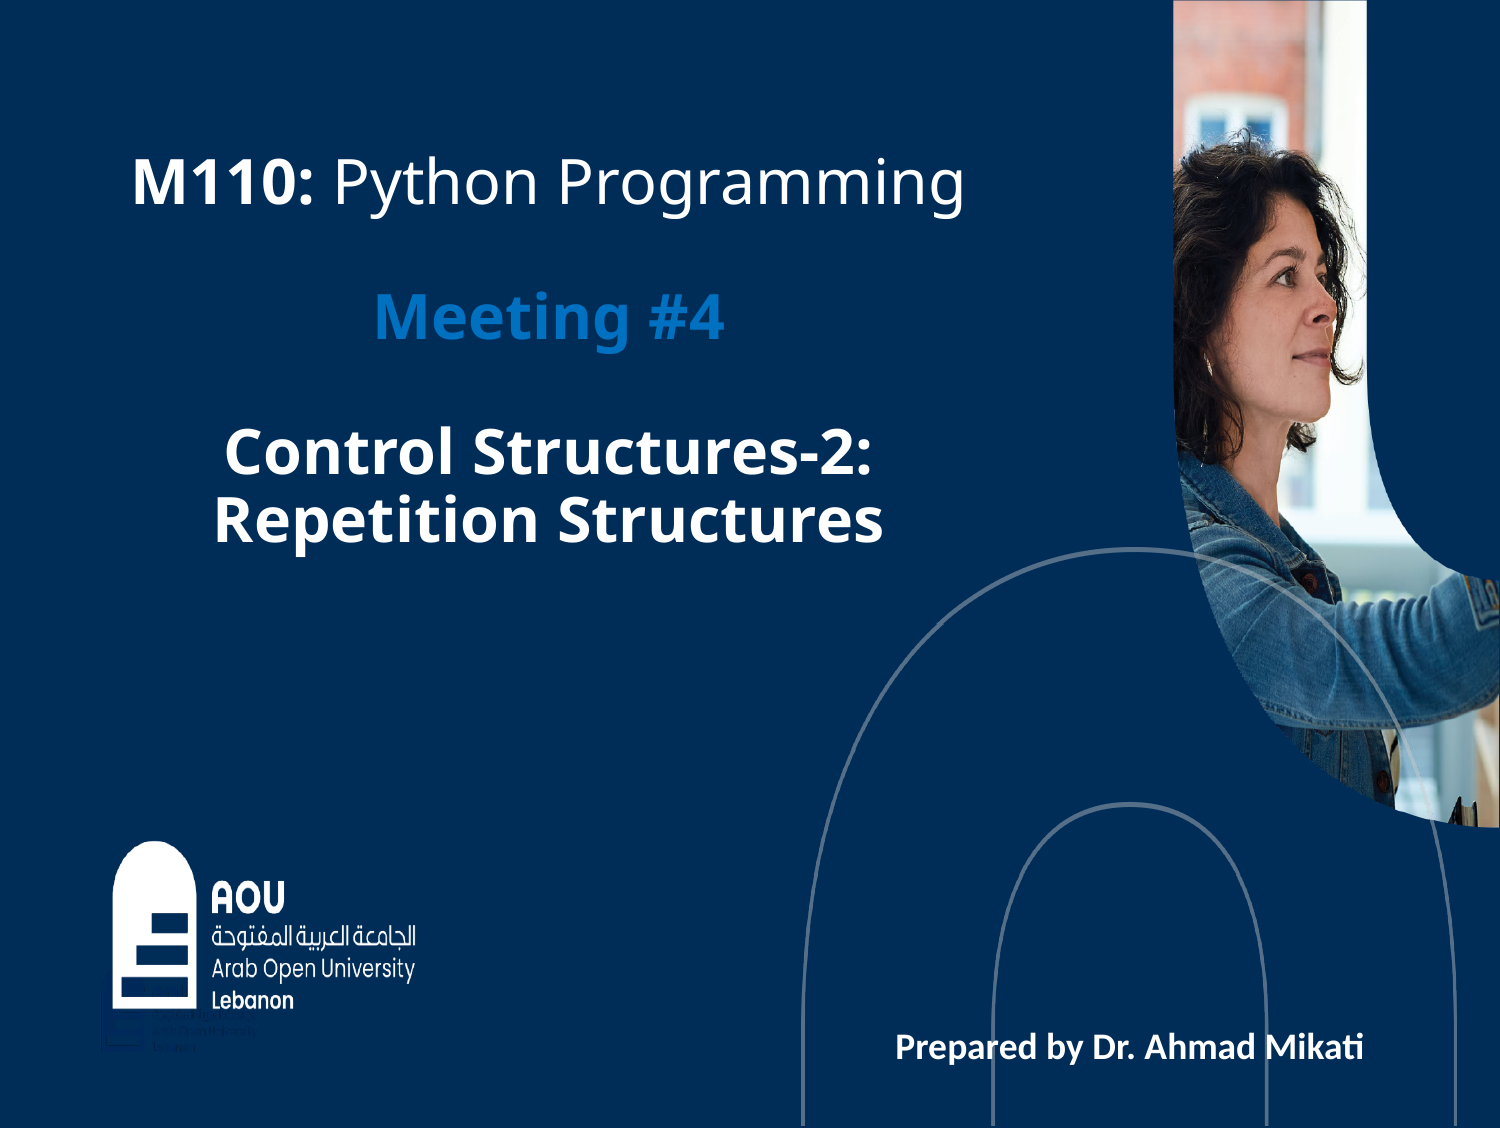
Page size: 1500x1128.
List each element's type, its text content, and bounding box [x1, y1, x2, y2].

title M110: Python Programming Meeting #4 Control Structures-2: Repetition Structures [104, 134, 994, 564]
picture [88, 808, 439, 1068]
picture [801, 0, 1500, 1126]
text_box [103, 70, 672, 397]
text_box Prepared by Dr. Ahmad Mikati [880, 1014, 1380, 1075]
